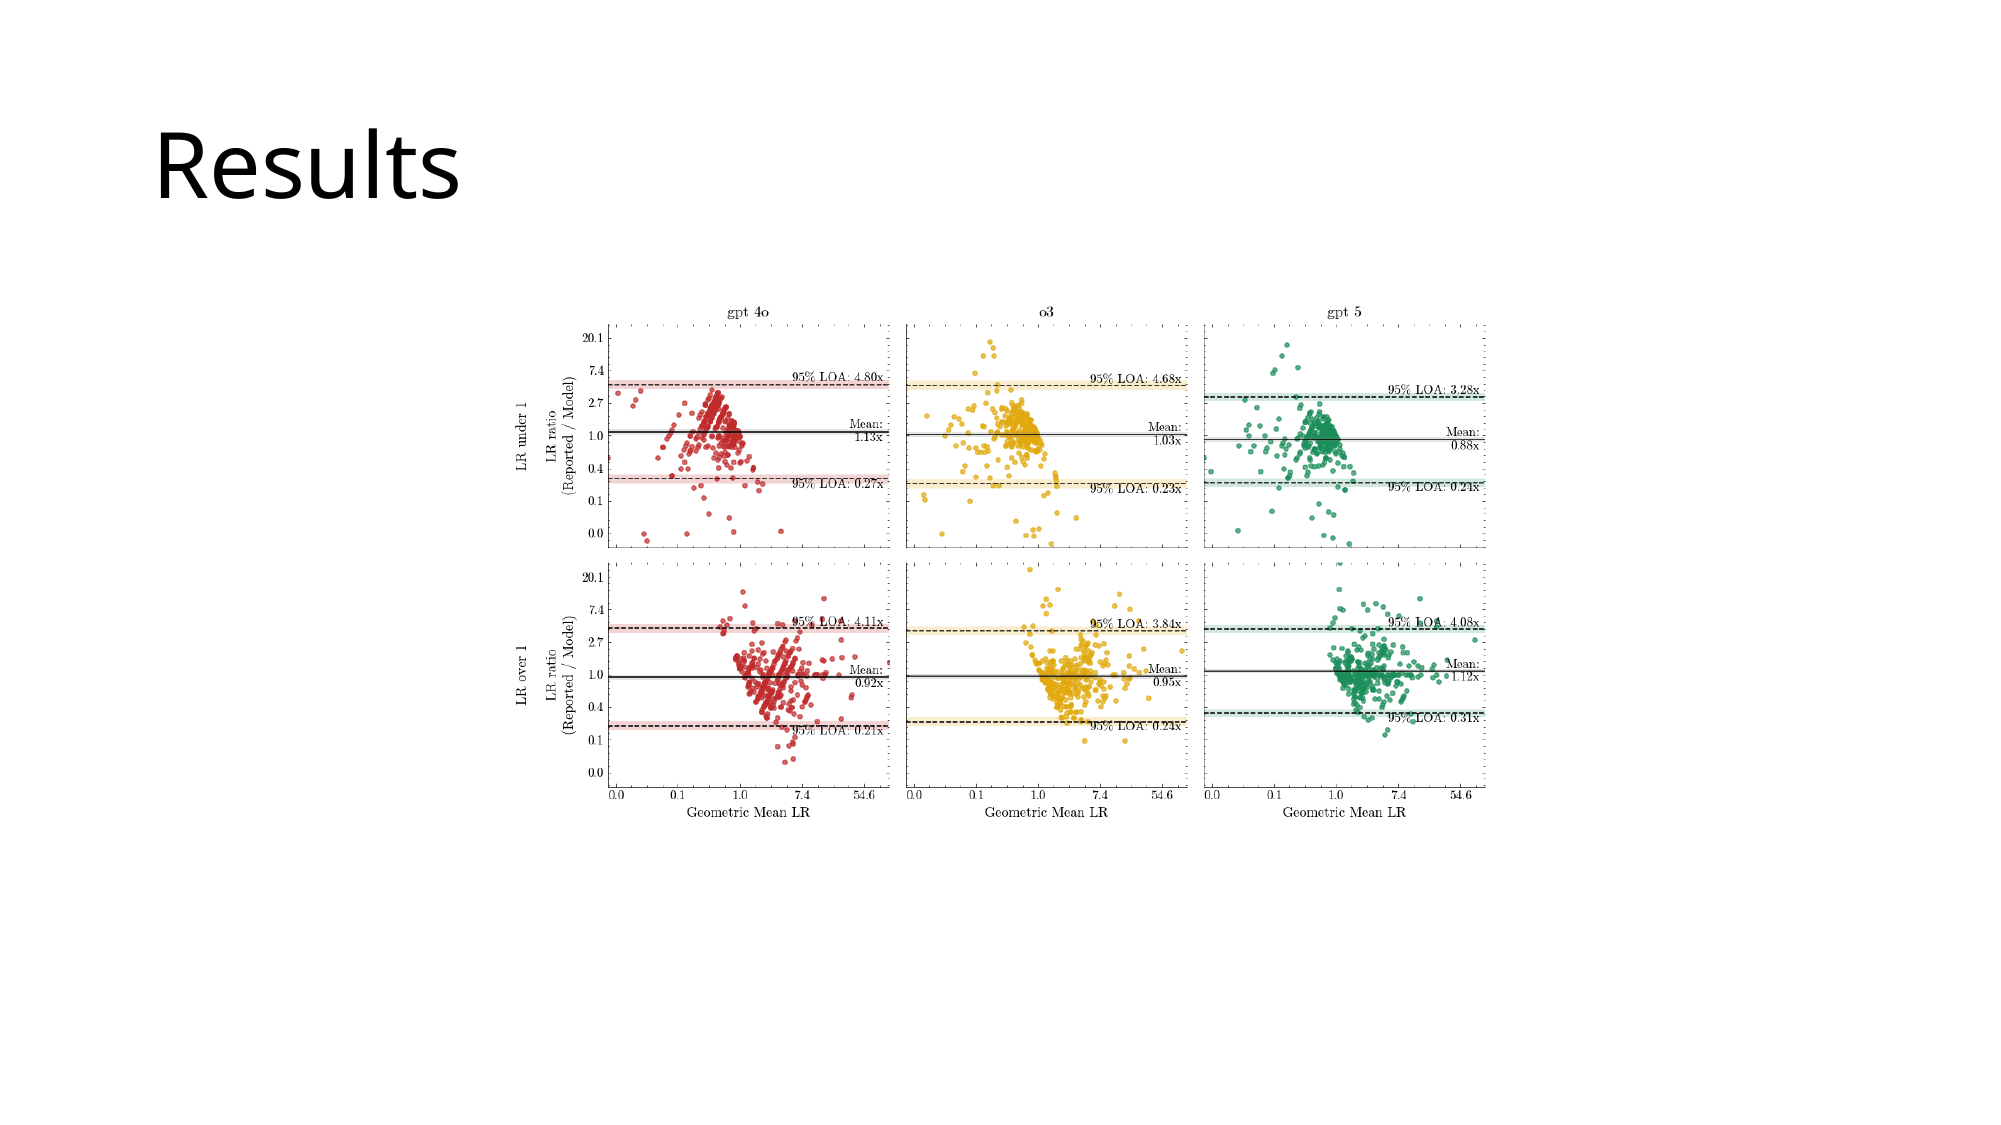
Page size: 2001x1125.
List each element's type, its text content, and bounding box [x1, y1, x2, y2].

title Results [137, 59, 1863, 278]
picture [511, 302, 1488, 823]
